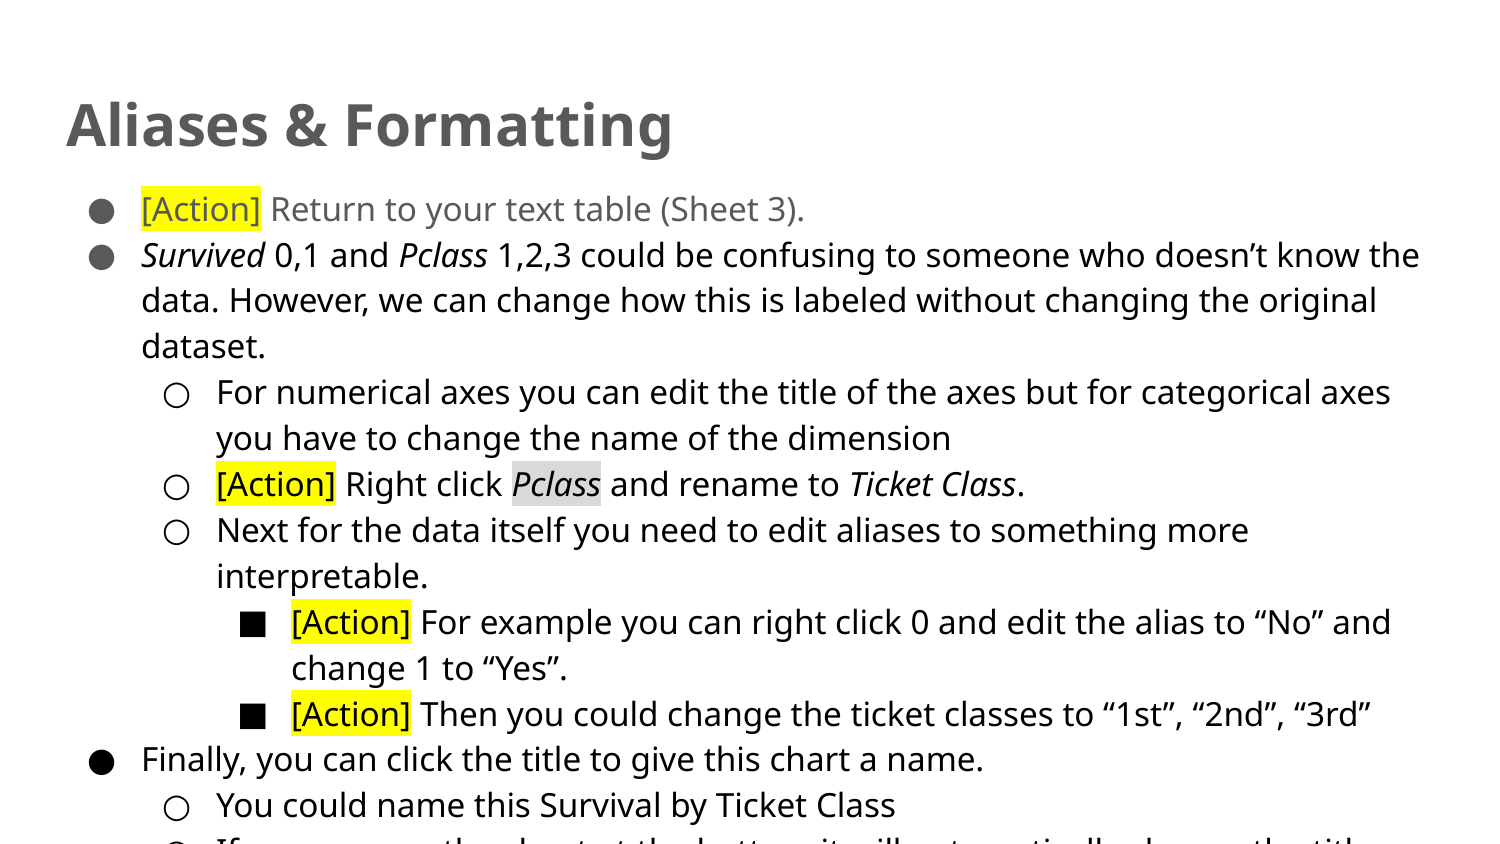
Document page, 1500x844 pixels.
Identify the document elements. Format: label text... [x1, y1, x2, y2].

title Aliases & Formatting [51, 72, 1449, 166]
list [Action] Return to your text table (Sheet 3). Survived 0,1 and Pclass 1,2,3 could be confusing to someone who doesn’t know the data. However, we can change how this is labeled without changing the original dataset. For numerical axes you can edit the title of the axes but for categorical axes you have to change the name of the dimension [Action] Right click Pclass and rename to Ticket Class. Next for the data itself you need to edit aliases to something more interpretable. [Action] For example you can right click 0 and edit the alias to “No” and change 1 to “Yes”. [Action] Then you could change the ticket classes to “1st”, “2nd”, “3rd” Finally, you can click the title to give this chart a name. You could name this Survival by Ticket Class If you rename the sheet at the bottom it will automatically change the title as well. [51, 166, 1453, 807]
